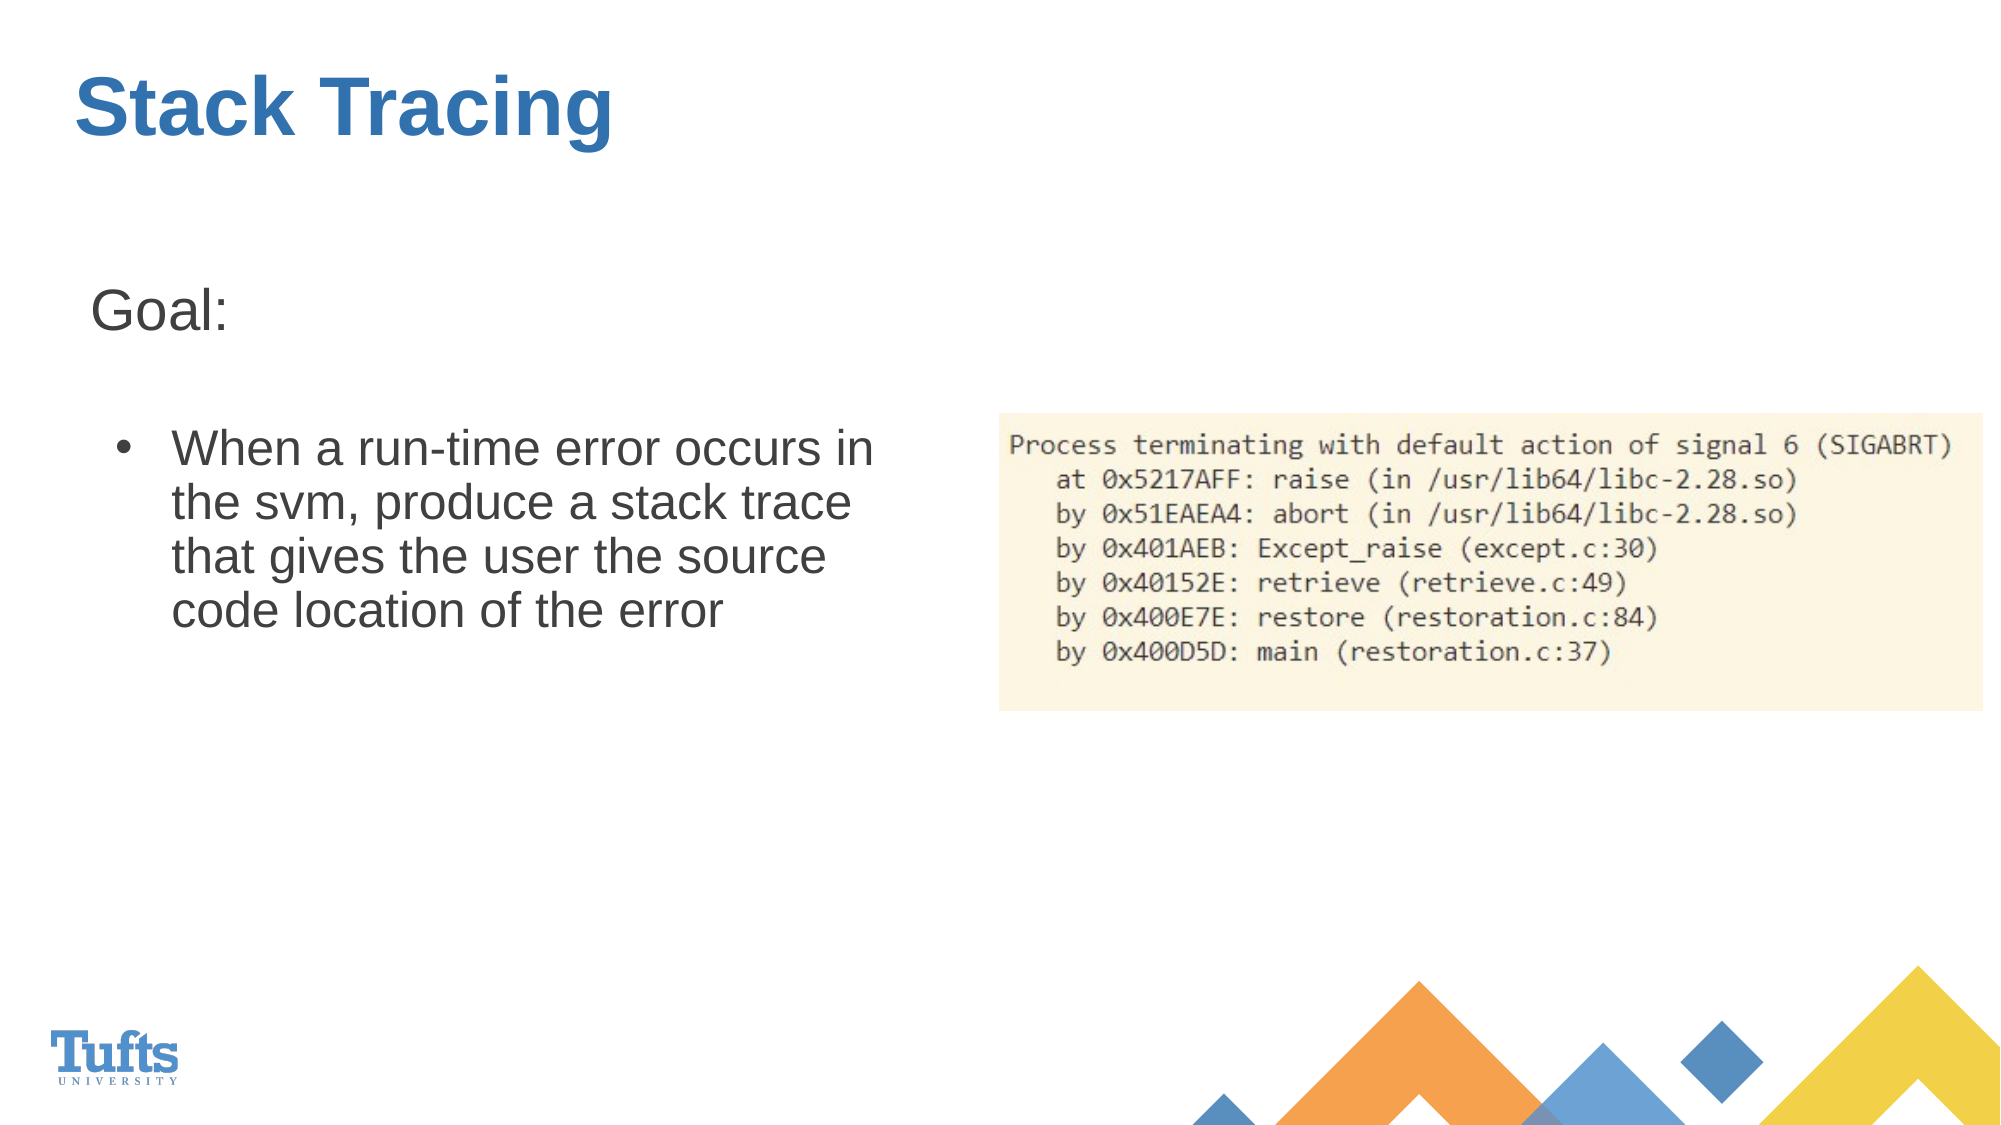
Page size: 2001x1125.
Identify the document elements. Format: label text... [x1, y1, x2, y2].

text_box When a run-time error occurs in the svm, produce a stack trace that gives the user the source code location of the error [100, 414, 943, 646]
picture [0, 0, 2000, 1125]
title Stack Tracing [59, 56, 723, 163]
subtitle Goal: [59, 264, 620, 344]
